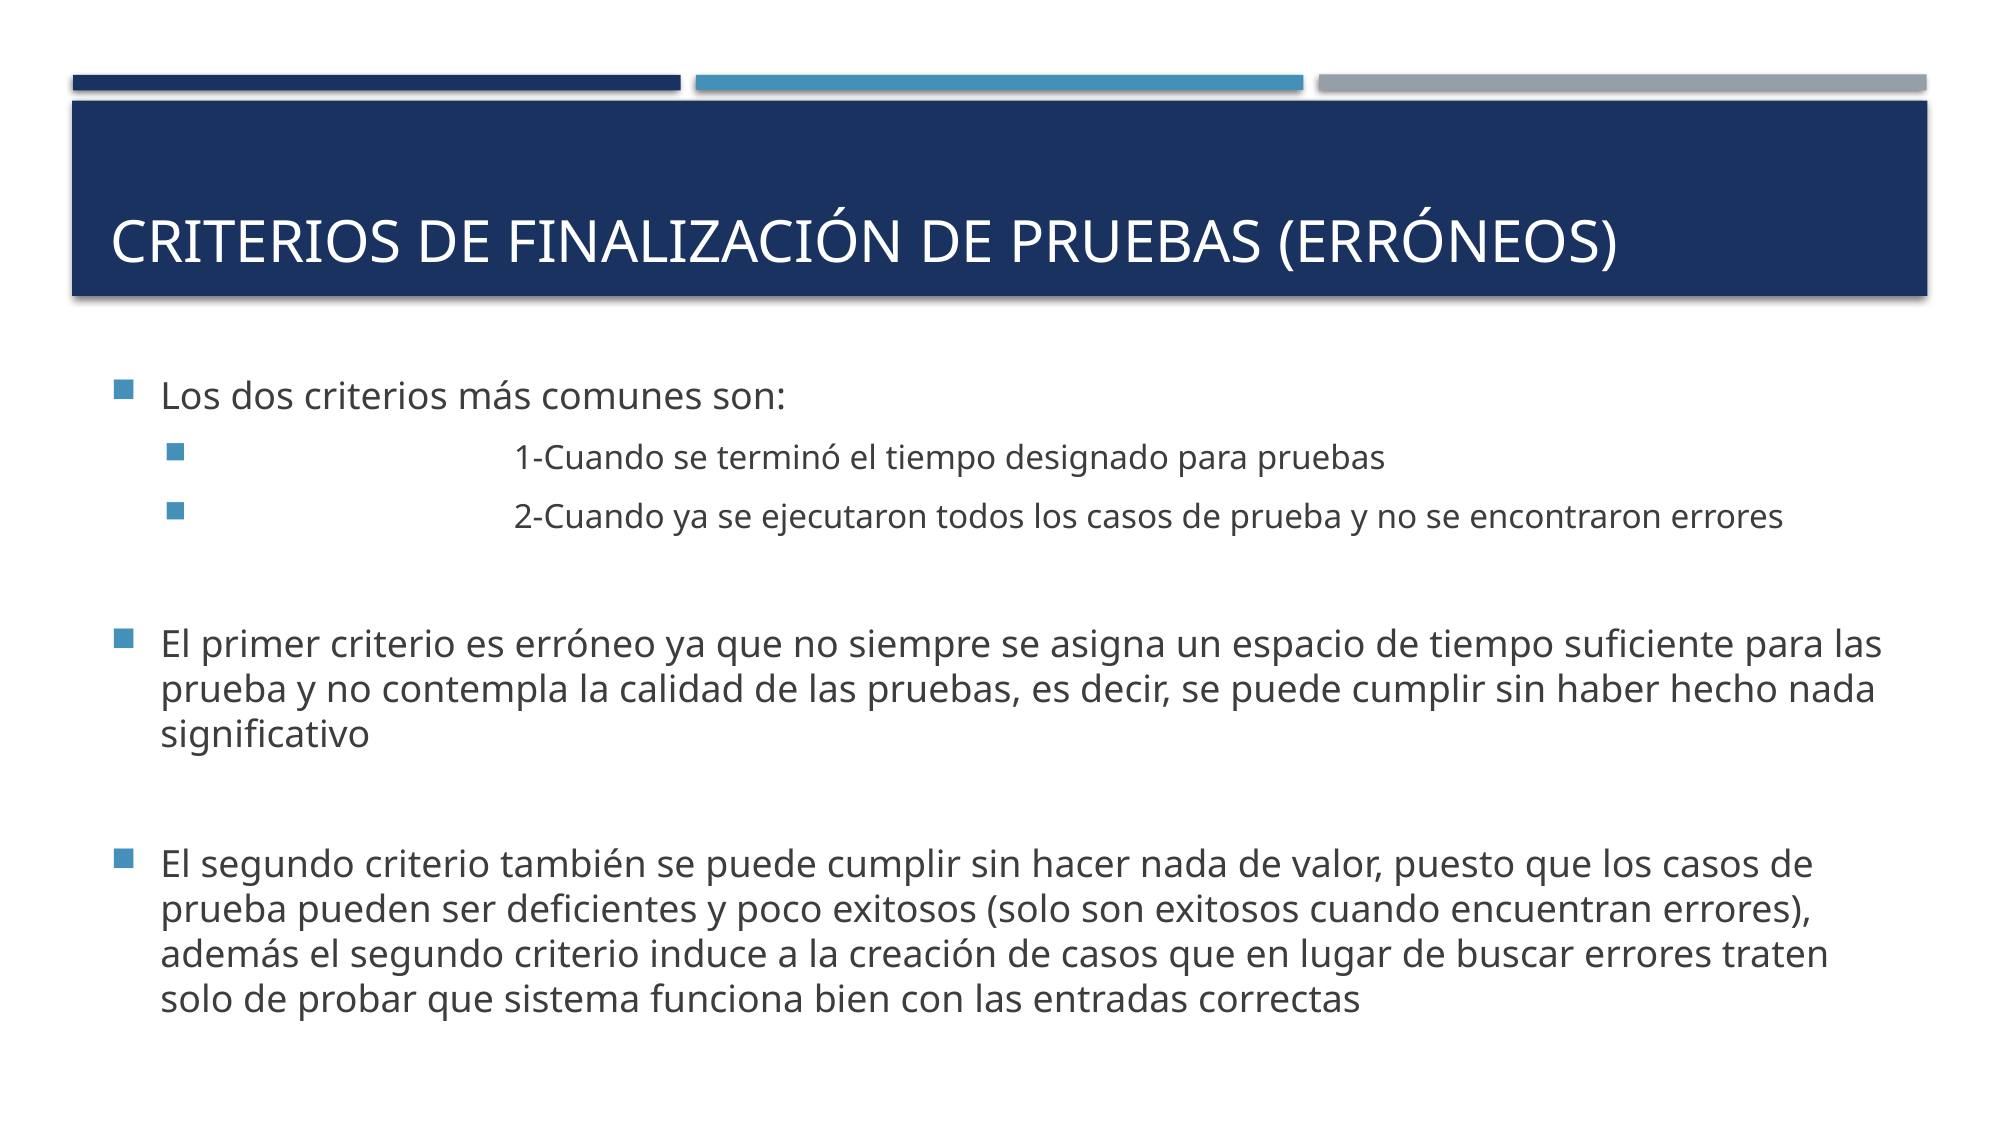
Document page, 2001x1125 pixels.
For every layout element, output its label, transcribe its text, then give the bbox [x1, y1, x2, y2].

title Criterios de finalización de pruebas (Erróneos) [95, 115, 1905, 282]
list Los dos criterios más comunes son: 1-Cuando se terminó el tiempo designado para pruebas 2-Cuando ya se ejecutaron todos los casos de prueba y no se encontraron errores El primer criterio es erróneo ya que no siempre se asigna un espacio de tiempo suficiente para las prueba y no contempla la calidad de las pruebas, es decir, se puede cumplir sin haber hecho nada significativo El segundo criterio también se puede cumplir sin hacer nada de valor, puesto que los casos de prueba pueden ser deficientes y poco exitosos (solo son exitosos cuando encuentran errores), además el segundo criterio induce a la creación de casos que en lugar de buscar errores traten solo de probar que sistema funciona bien con las entradas correctas [95, 332, 1905, 1060]
